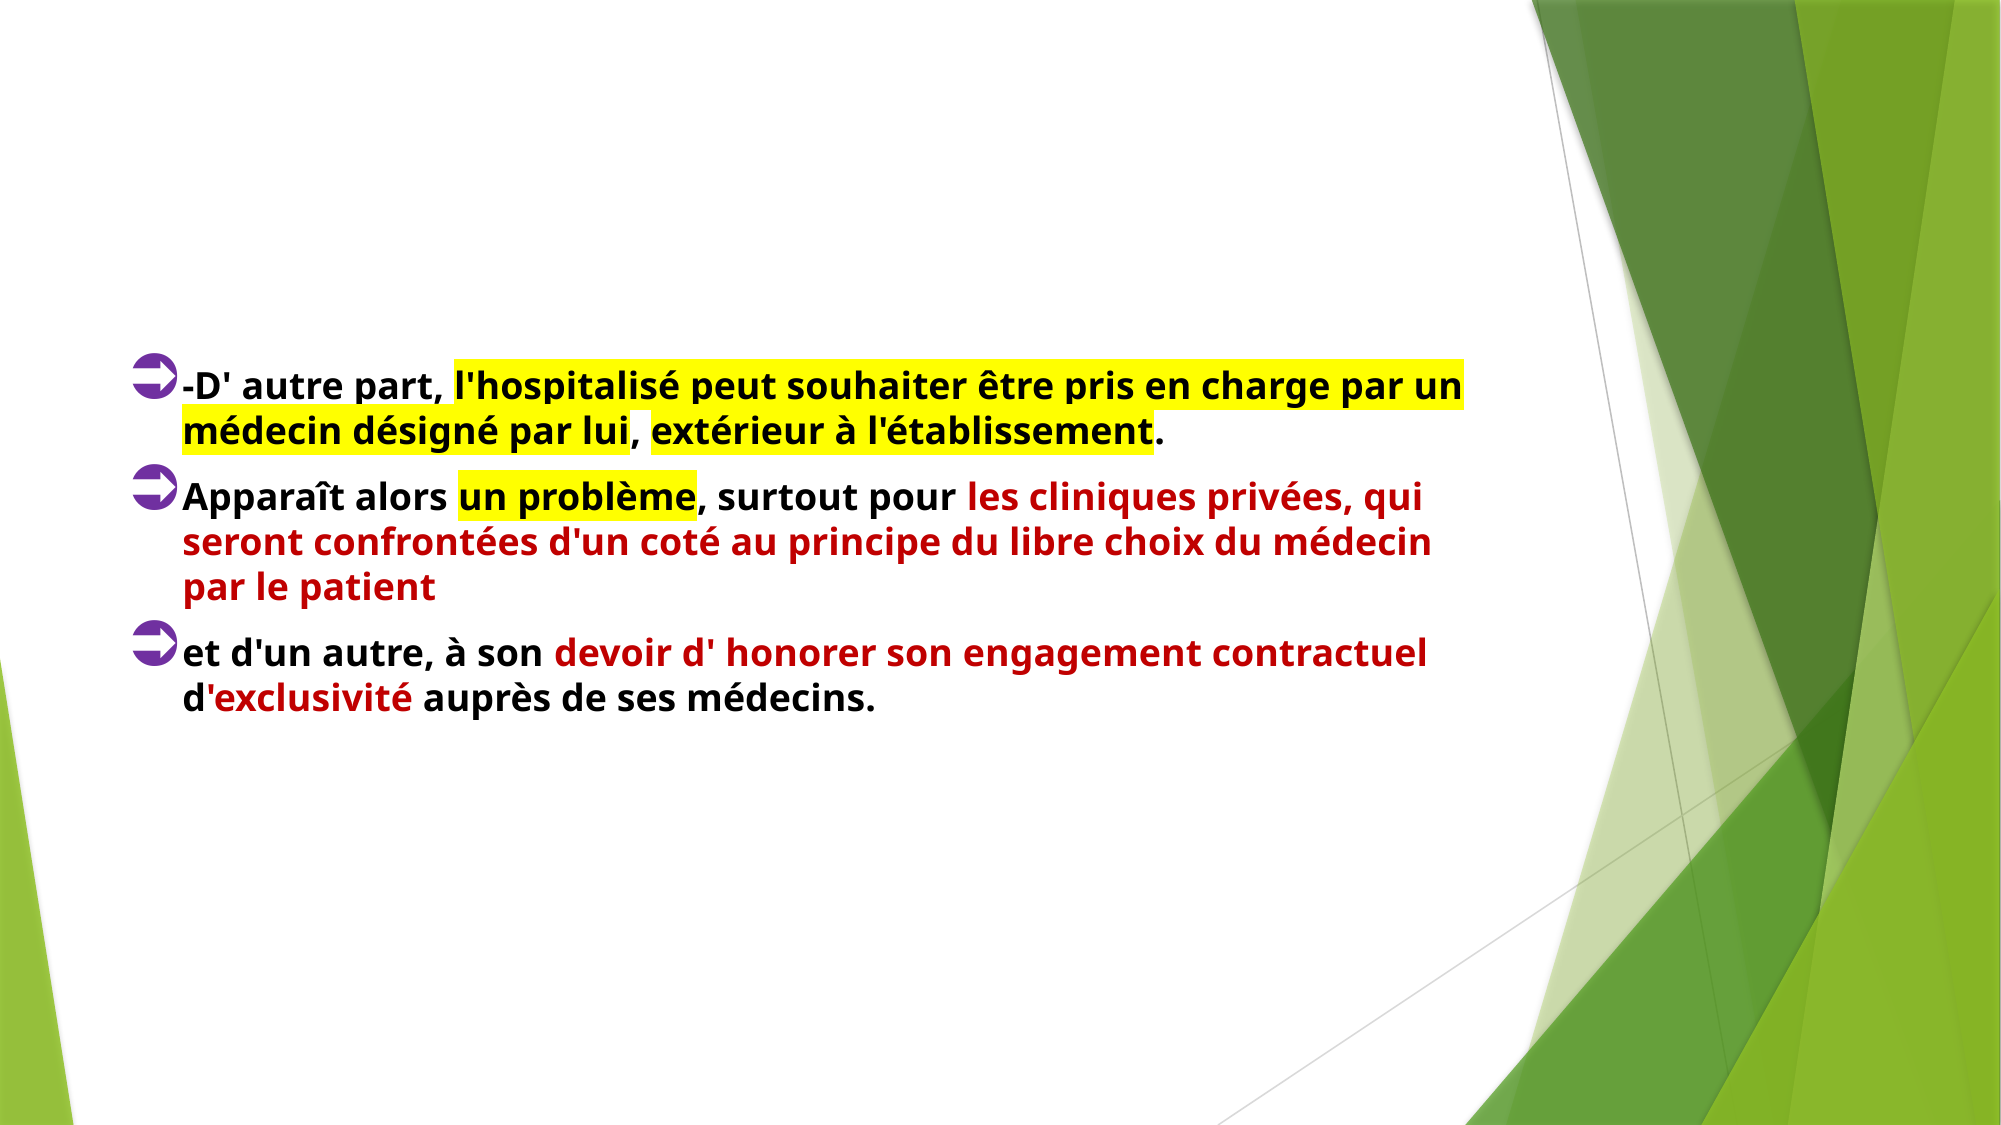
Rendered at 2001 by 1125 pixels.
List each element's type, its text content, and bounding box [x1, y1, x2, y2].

list -D' autre part, l'hospitalisé peut souhaiter être pris en charge par un médecin désigné par lui, extérieur à l'établissement. Apparaît alors un problème, surtout pour les cliniques privées, qui seront confrontées d'un coté au principe du libre choix du médecin par le patient et d'un autre, à son devoir d' honorer son engagement contractuel d'exclusivité auprès de ses médecins. [111, 354, 1522, 992]
